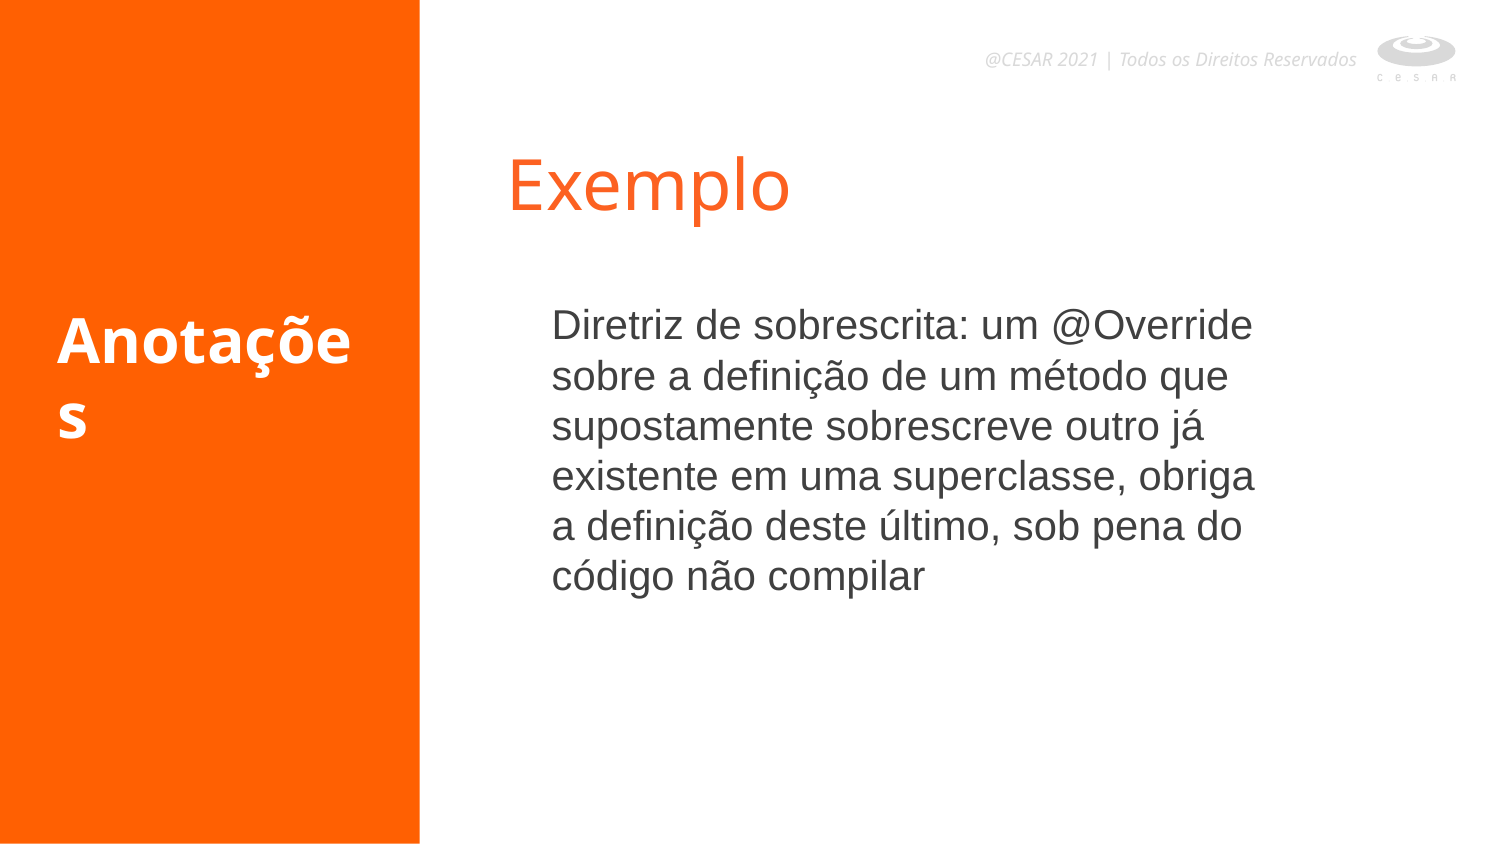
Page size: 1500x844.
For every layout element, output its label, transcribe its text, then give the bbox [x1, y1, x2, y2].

text_box Diretriz de sobrescrita: um @Override sobre a definição de um método que supostamente sobrescreve outro já existente em uma superclasse, obriga a definição deste último, sob pena do código não compilar [461, 290, 1293, 759]
text_box [0, 0, 420, 844]
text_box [970, 35, 1456, 91]
text_box Exemplo [495, 128, 1500, 307]
text_box Anotações [42, 286, 378, 394]
